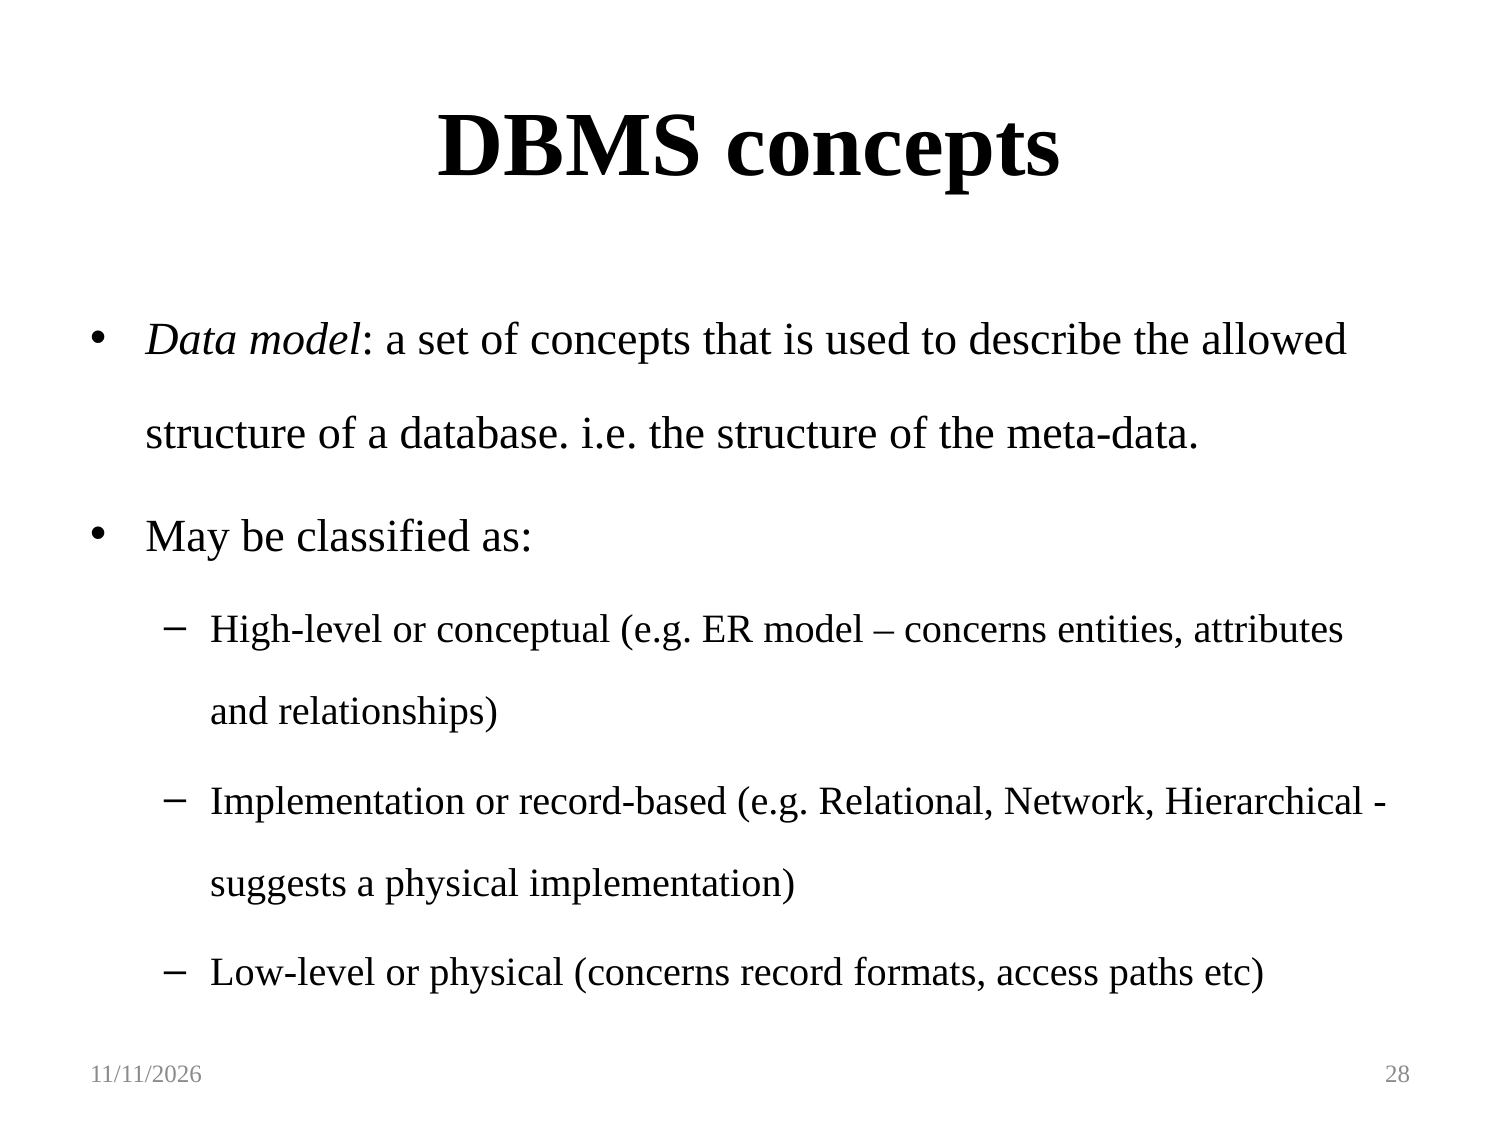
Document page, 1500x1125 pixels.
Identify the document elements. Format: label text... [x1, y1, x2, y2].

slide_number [75, 1042, 425, 1103]
title DBMS concepts [75, 45, 1425, 233]
list Data model: a set of concepts that is used to describe the allowed structure of a database. i.e. the structure of the meta-data. May be classified as: High-level or conceptual (e.g. ER model – concerns entities, attributes and relationships) Implementation or record-based (e.g. Relational, Network, Hierarchical - suggests a physical implementation) Low-level or physical (concerns record formats, access paths etc) [75, 262, 1425, 1005]
slide_number 28 [1074, 1042, 1425, 1103]
